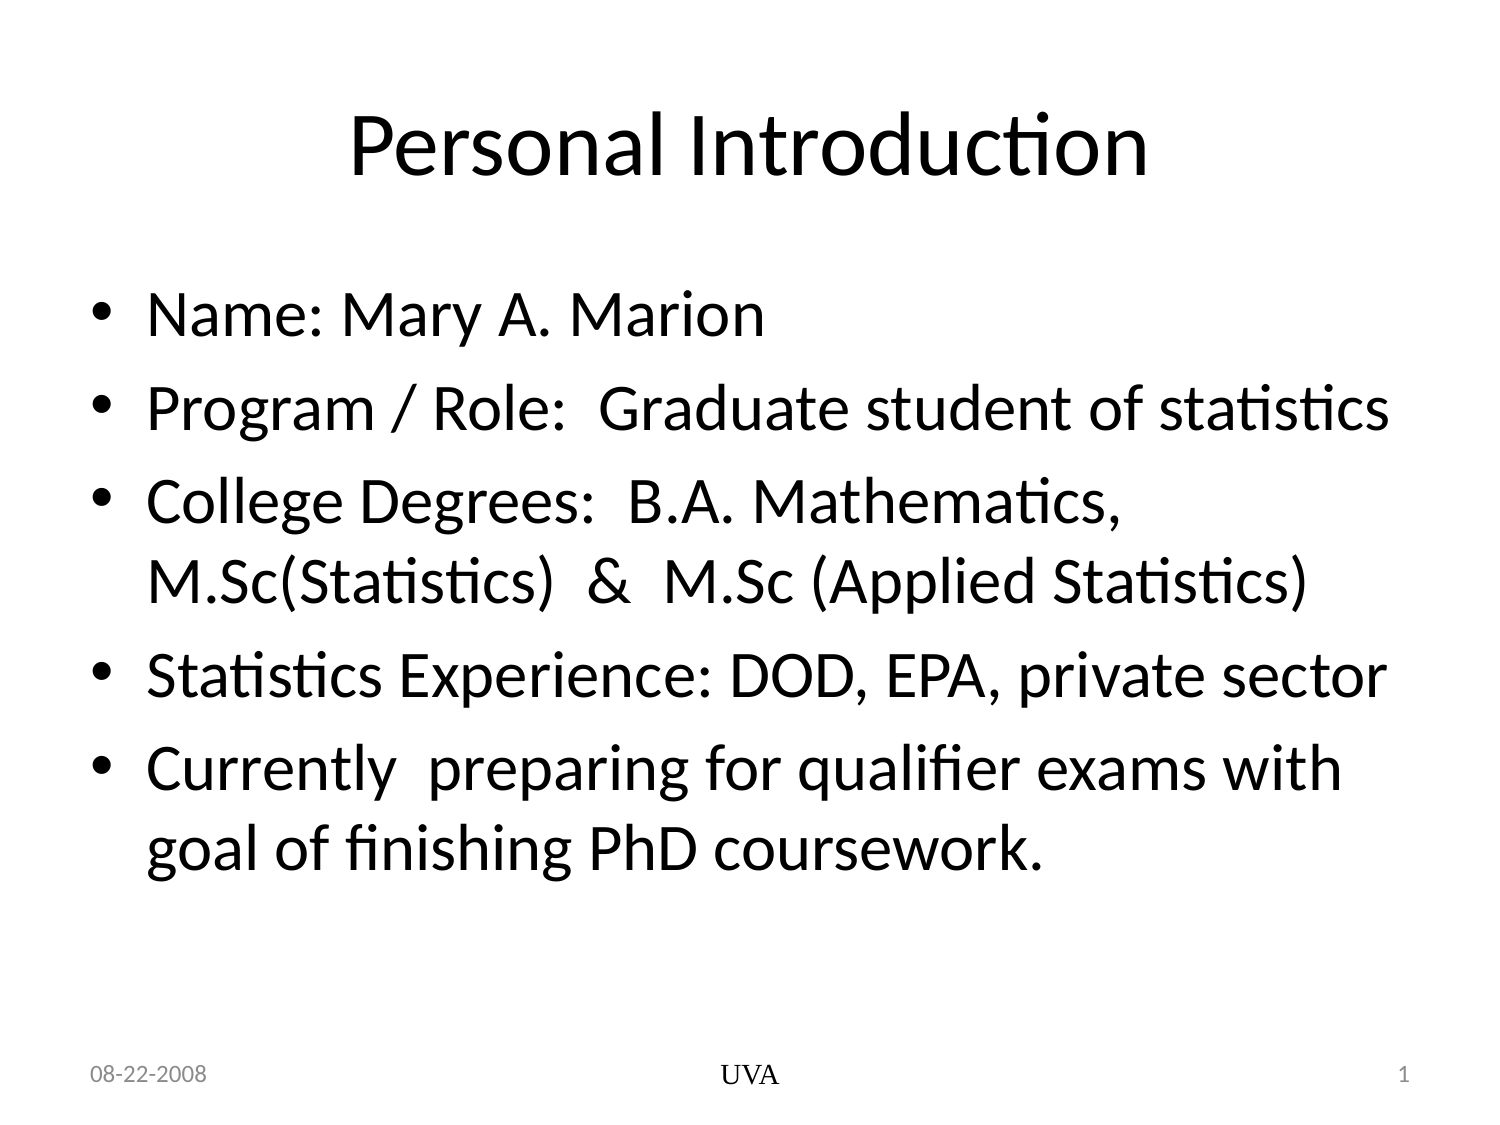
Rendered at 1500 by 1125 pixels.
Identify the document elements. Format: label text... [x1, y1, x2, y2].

slide_number 1 [1074, 1042, 1425, 1103]
list Name: Mary A. Marion Program / Role: Graduate student of statistics College Degrees: B.A. Mathematics, M.Sc(Statistics) & M.Sc (Applied Statistics) Statistics Experience: DOD, EPA, private sector Currently preparing for qualifier exams with goal of finishing PhD coursework. [75, 262, 1425, 1005]
footer UVA [512, 1042, 988, 1103]
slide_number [75, 1042, 425, 1103]
title Personal Introduction [75, 45, 1425, 233]
